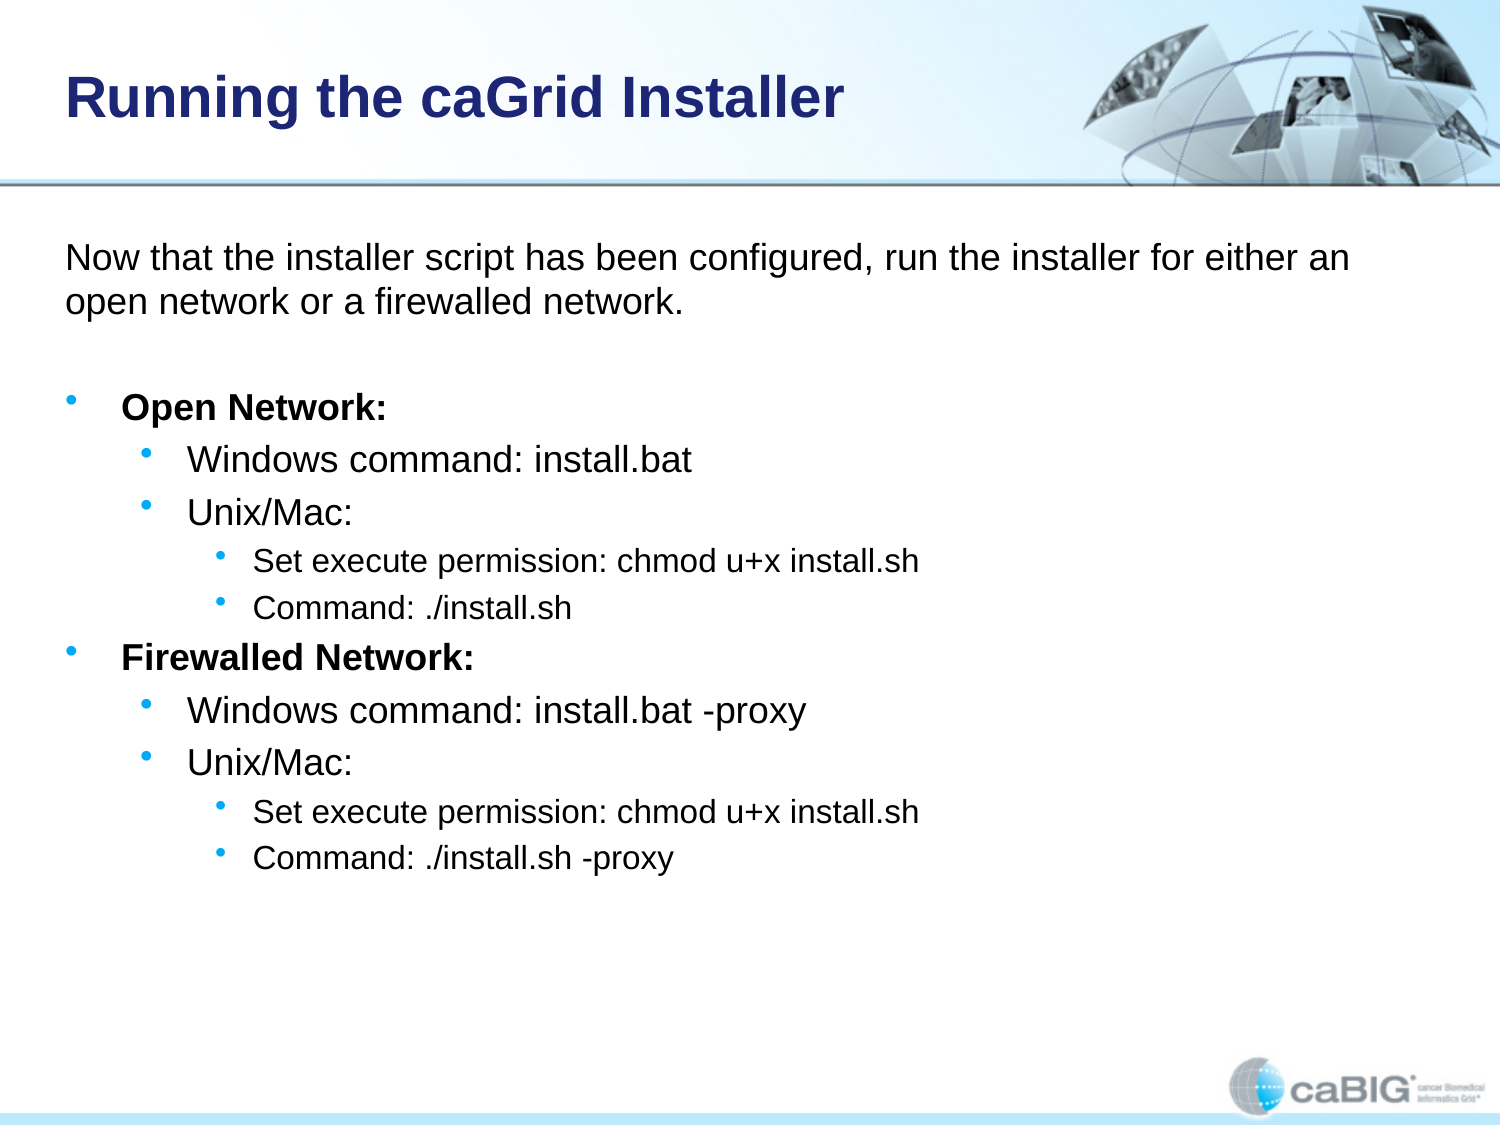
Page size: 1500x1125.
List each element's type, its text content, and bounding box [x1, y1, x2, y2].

picture [0, 0, 1500, 1125]
list Now that the installer script has been configured, run the installer for either an open network or a firewalled network. Open Network: Windows command: install.bat Unix/Mac: Set execute permission: chmod u+x install.sh Command: ./install.sh Firewalled Network: Windows command: install.bat -proxy Unix/Mac: Set execute permission: chmod u+x install.sh Command: ./install.sh -proxy [49, 224, 1438, 1038]
title Running the caGrid Installer [49, 0, 1176, 188]
